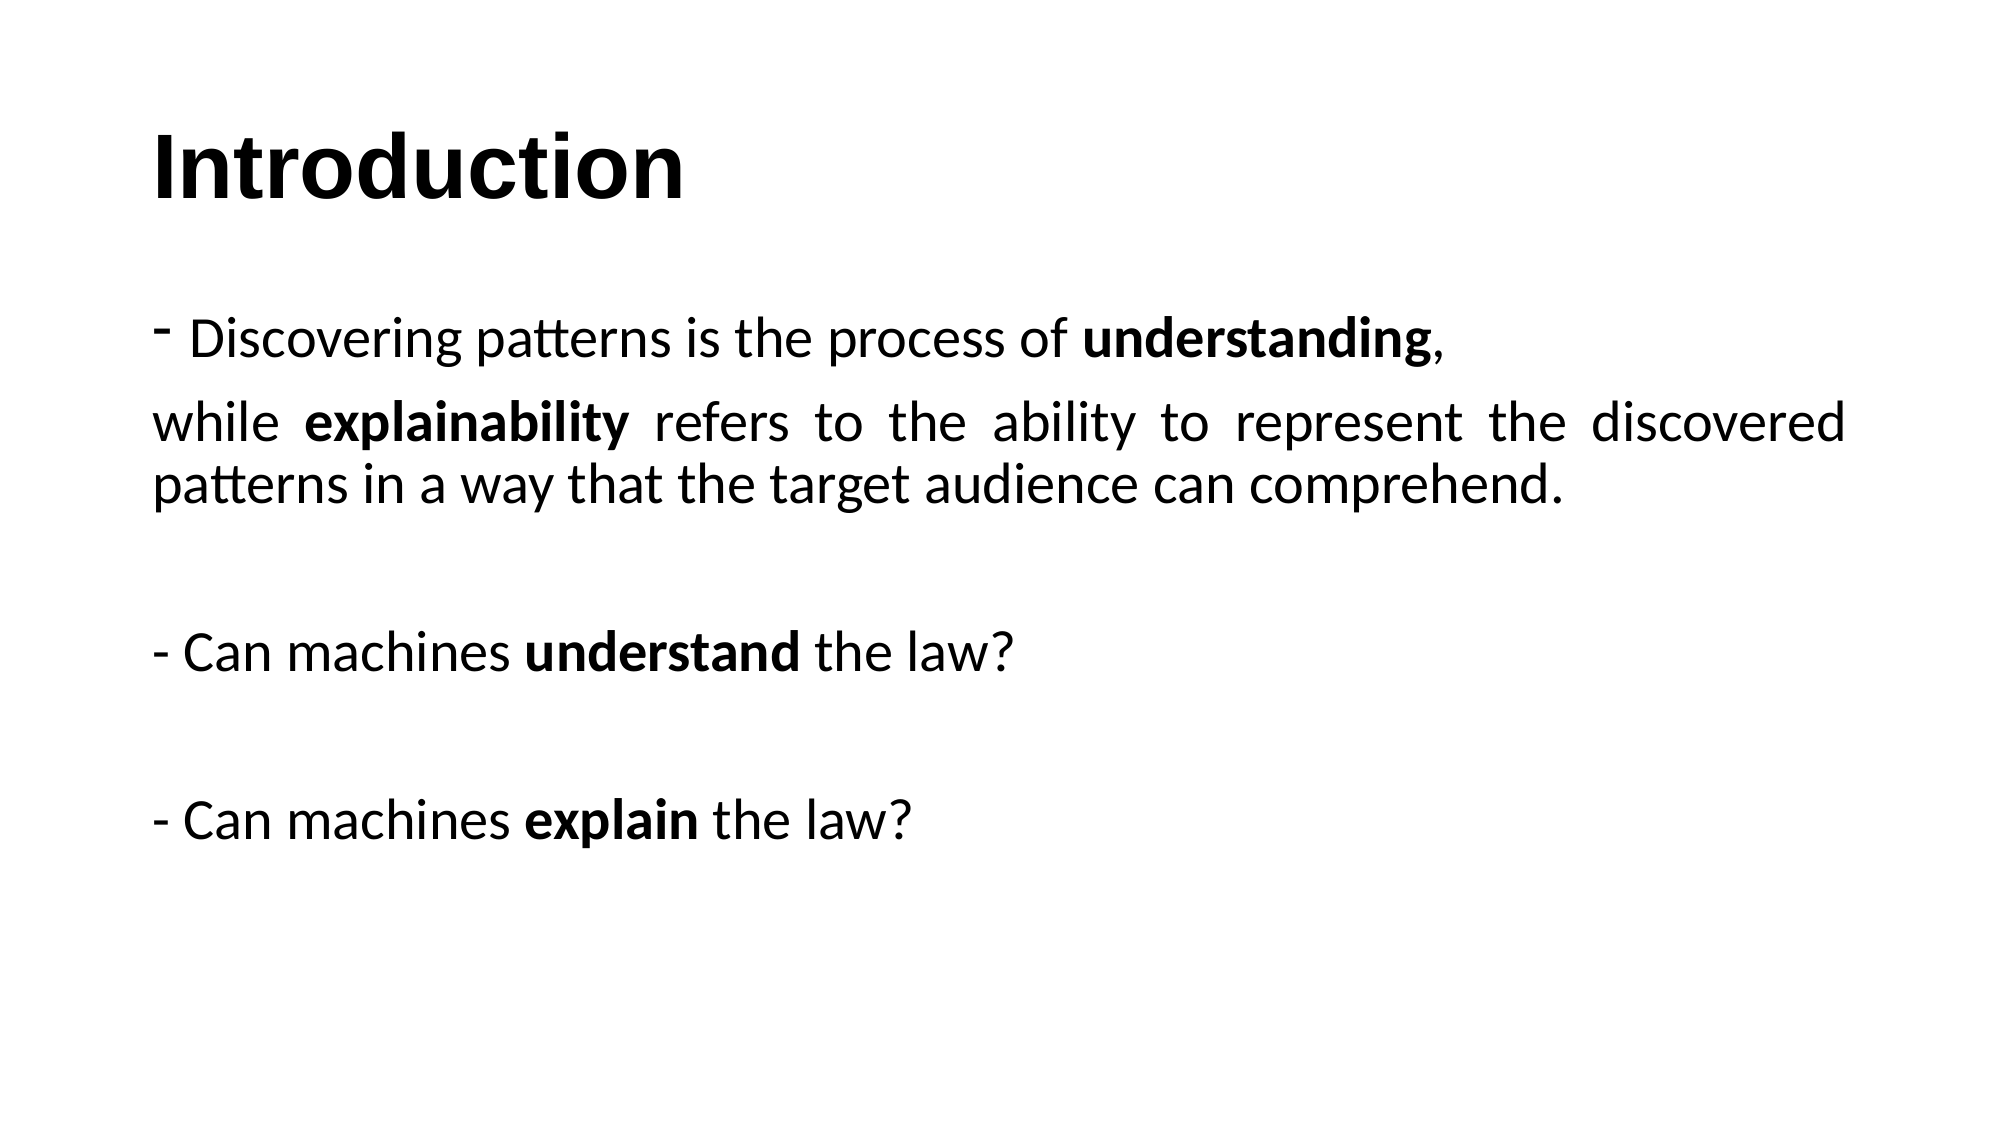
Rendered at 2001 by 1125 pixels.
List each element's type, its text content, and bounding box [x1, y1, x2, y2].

title Introduction [137, 59, 1863, 278]
list Discovering patterns is the process of understanding, while explainability refers to the ability to represent the discovered patterns in a way that the target audience can comprehend. - Can machines understand the law? - Can machines explain the law? [137, 299, 1863, 1014]
